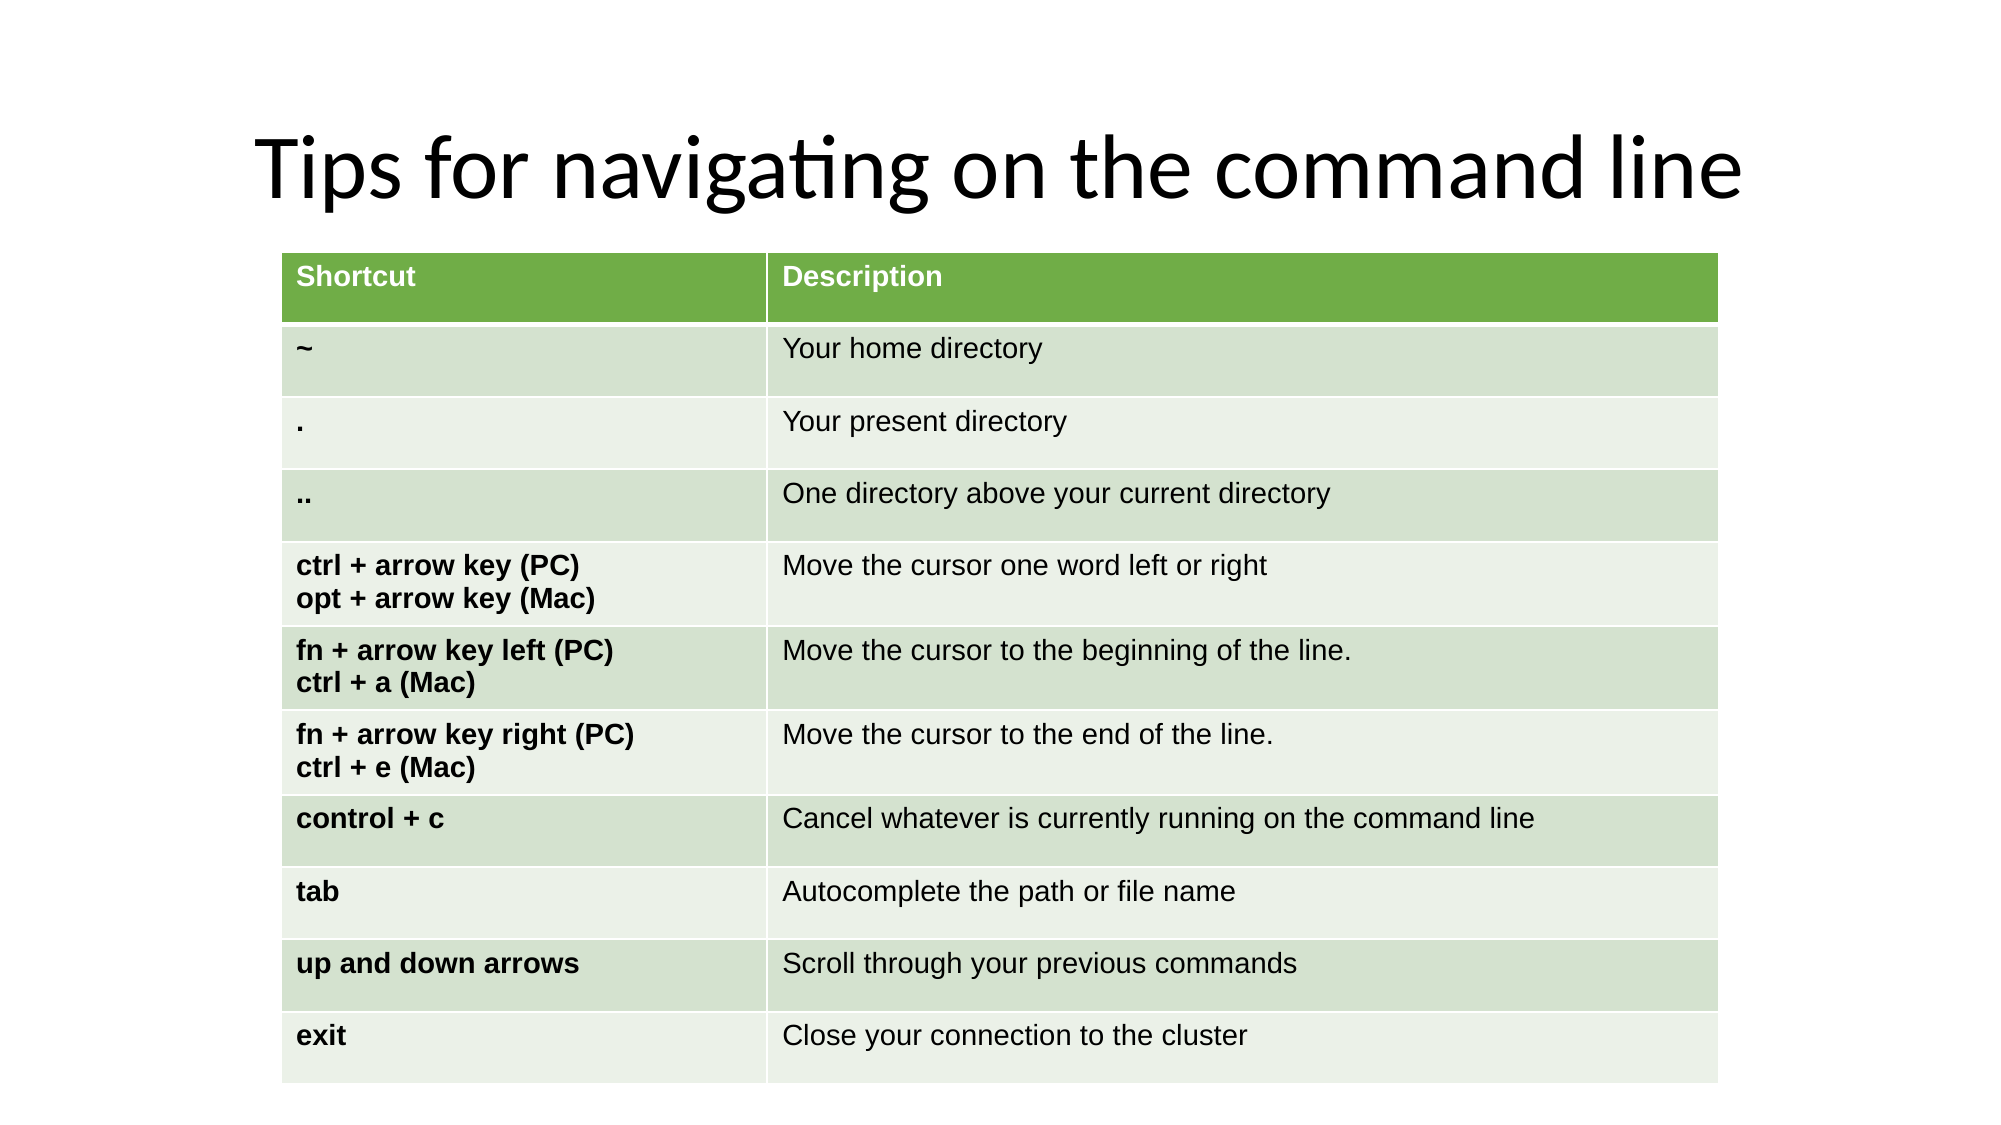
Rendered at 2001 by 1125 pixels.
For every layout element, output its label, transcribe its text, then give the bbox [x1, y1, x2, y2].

table_cell ~ [282, 327, 766, 396]
table_cell One directory above your current directory [768, 470, 1718, 541]
table_cell . [282, 398, 766, 468]
table_header Shortcut [282, 253, 766, 322]
table_cell Move the cursor to the end of the line. [768, 711, 1718, 794]
table_cell Scroll through your previous commands [768, 940, 1718, 1011]
table_cell tab [282, 868, 766, 938]
table_cell Autocomplete the path or file name [768, 868, 1718, 938]
table_cell exit [282, 1013, 766, 1083]
table_cell Your present directory [768, 398, 1718, 468]
table_cell Move the cursor to the beginning of the line. [768, 627, 1718, 709]
table_cell fn + arrow key right (PC) ctrl + e (Mac) [282, 711, 766, 794]
table_cell ctrl + arrow key (PC) opt + arrow key (Mac) [282, 543, 766, 625]
table_cell Close your connection to the cluster [768, 1013, 1718, 1083]
table_cell .. [282, 470, 766, 541]
table_cell Your home directory [768, 327, 1718, 396]
title Tips for navigating on the command line [137, 59, 1863, 278]
table_cell Move the cursor one word left or right [768, 543, 1718, 625]
table_cell Cancel whatever is currently running on the command line [768, 796, 1718, 866]
table_header Description [768, 253, 1718, 322]
table_cell fn + arrow key left (PC) ctrl + a (Mac) [282, 627, 766, 709]
table_cell control + c [282, 796, 766, 866]
table_cell up and down arrows [282, 940, 766, 1011]
